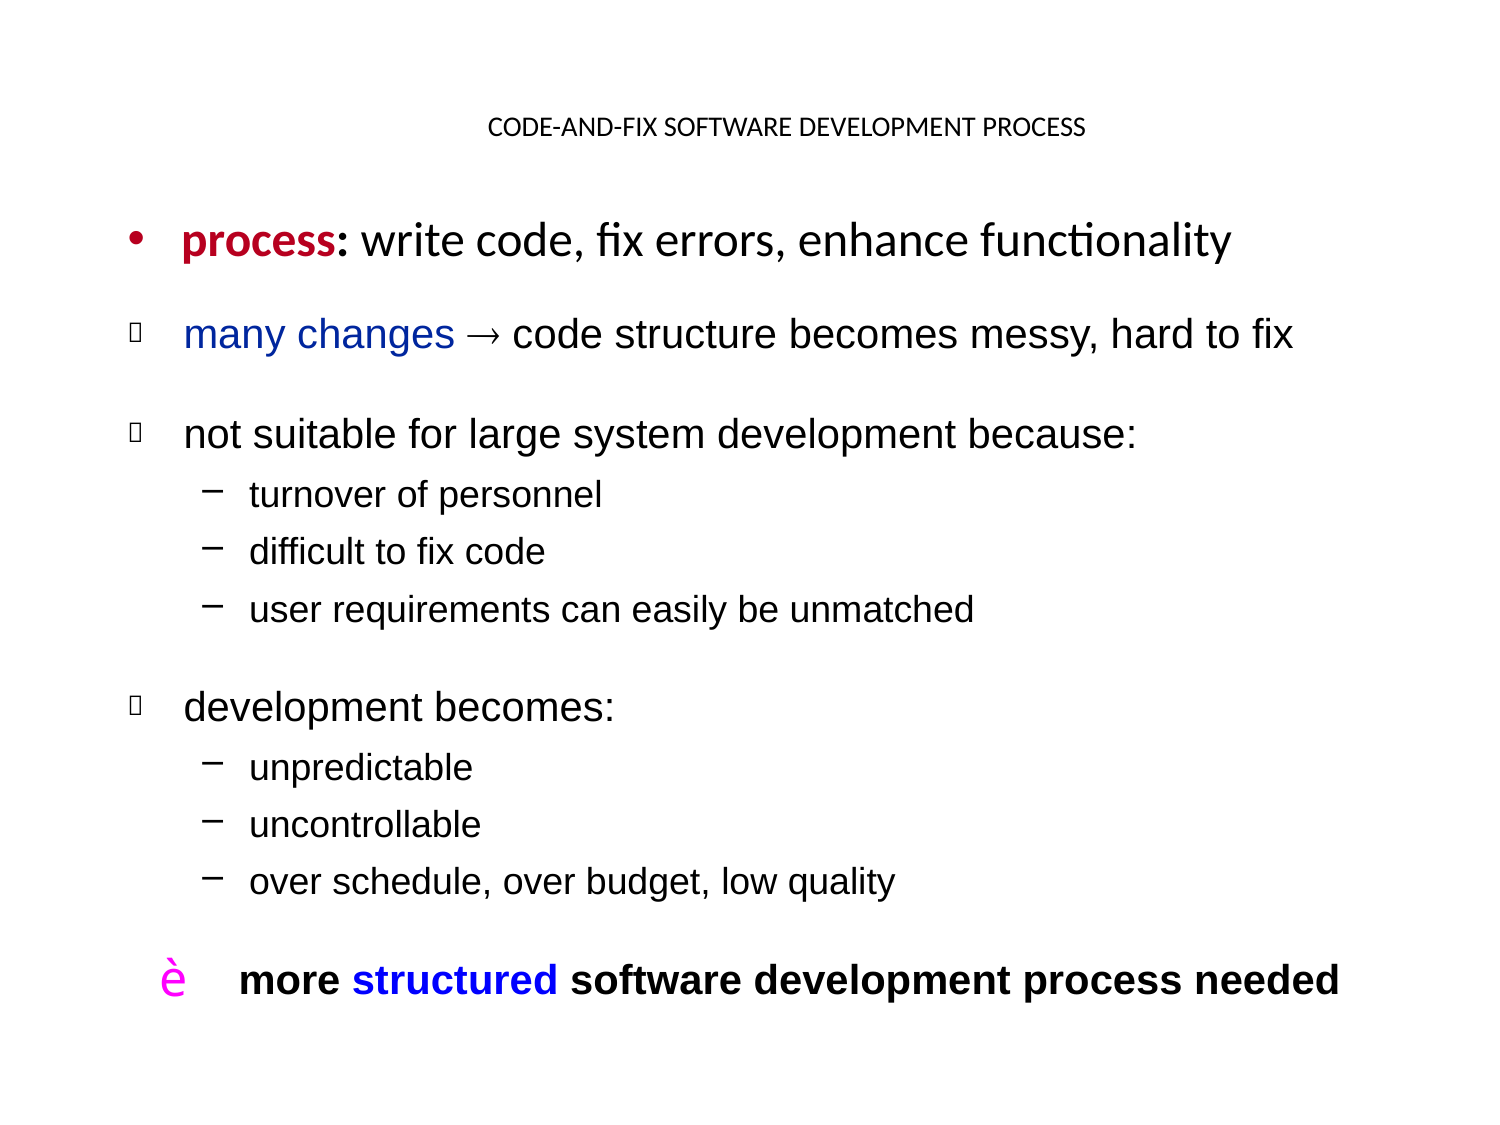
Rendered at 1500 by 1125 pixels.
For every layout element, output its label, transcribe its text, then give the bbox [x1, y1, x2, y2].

list process: write code, fix errors, enhance functionality [112, 200, 1388, 275]
text_box many changes  code structure becomes messy, hard to fix not suitable for large system development because: turnover of personnel difficult to fix code user requirements can easily be unmatched development becomes: unpredictable uncontrollable over schedule, over budget, low quality more structured software development process needed [112, 299, 1388, 1025]
title CODE-AND-FIX SOFTWARE DEVELOPMENT PROCESS [112, 99, 1463, 150]
